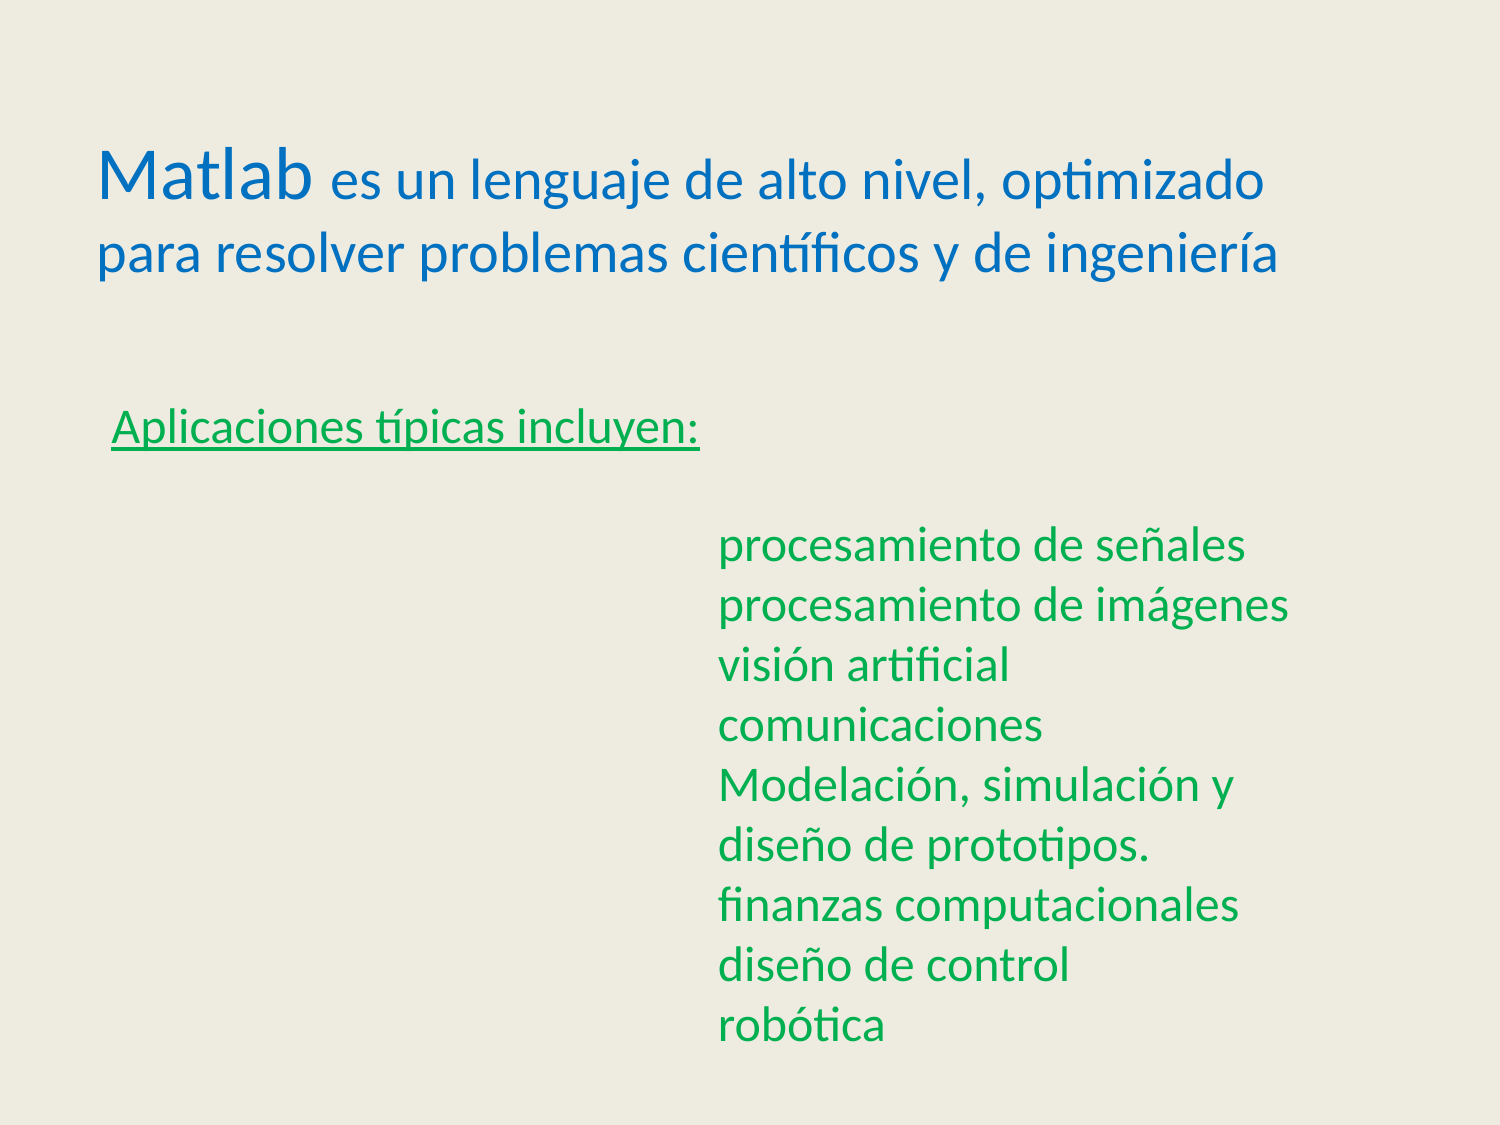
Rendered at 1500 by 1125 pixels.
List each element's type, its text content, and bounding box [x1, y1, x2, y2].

text_box Matlab es un lenguaje de alto nivel, optimizado para resolver problemas científicos y de ingeniería [82, 117, 1383, 922]
text_box Aplicaciones típicas incluyen: [96, 386, 715, 462]
text_box procesamiento de señales procesamiento de imágenes visión artificial comunicaciones Modelación, simulación y diseño de prototipos. finanzas computacionales diseño de control robótica [703, 503, 1383, 1059]
